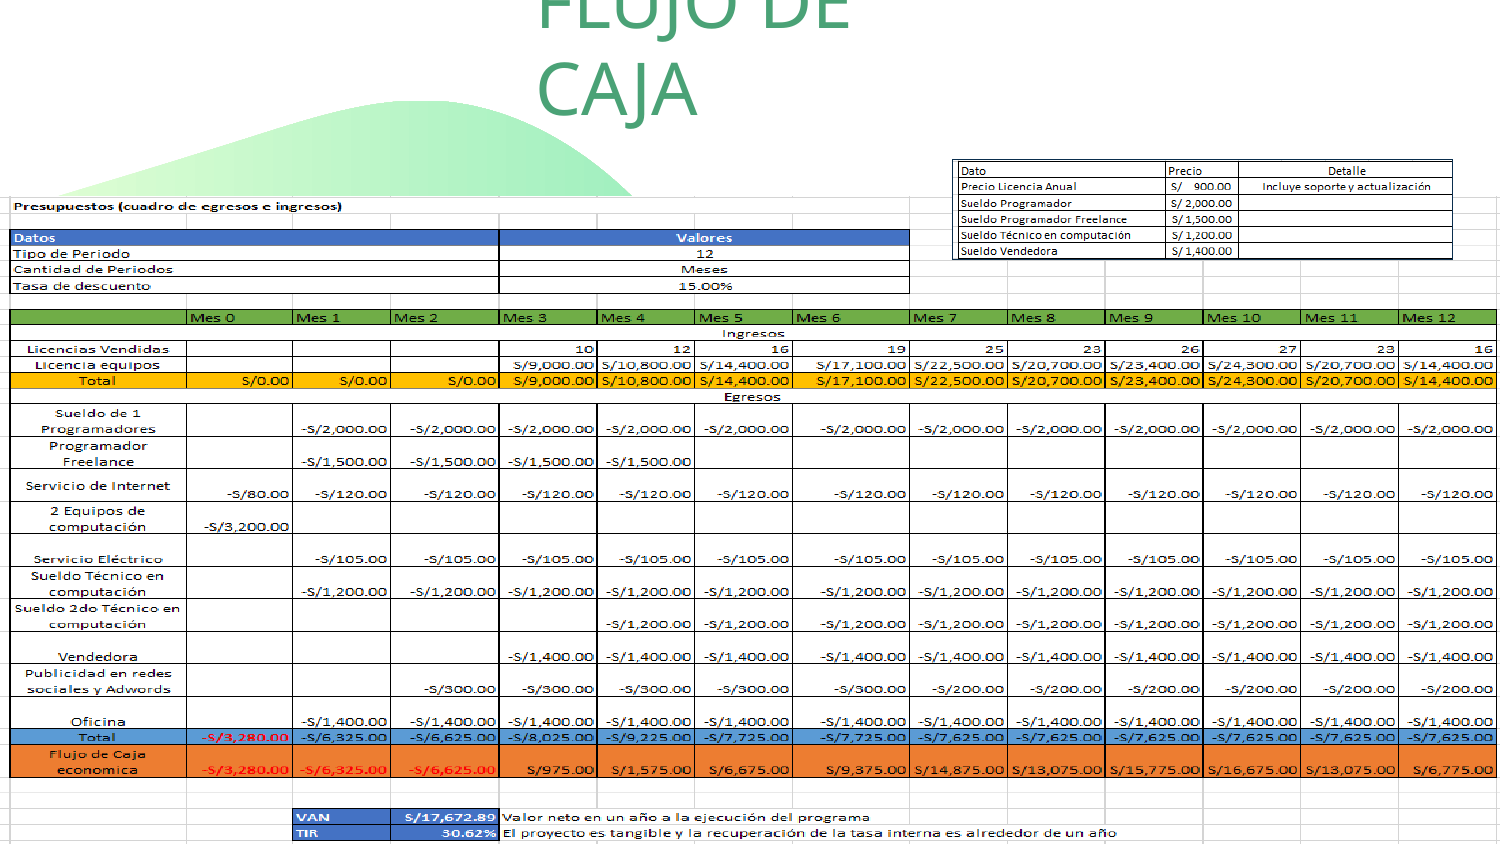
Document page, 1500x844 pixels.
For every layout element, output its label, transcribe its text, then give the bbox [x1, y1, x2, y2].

title FLUJO DE CAJA [520, 11, 1010, 146]
picture [0, 159, 1500, 844]
